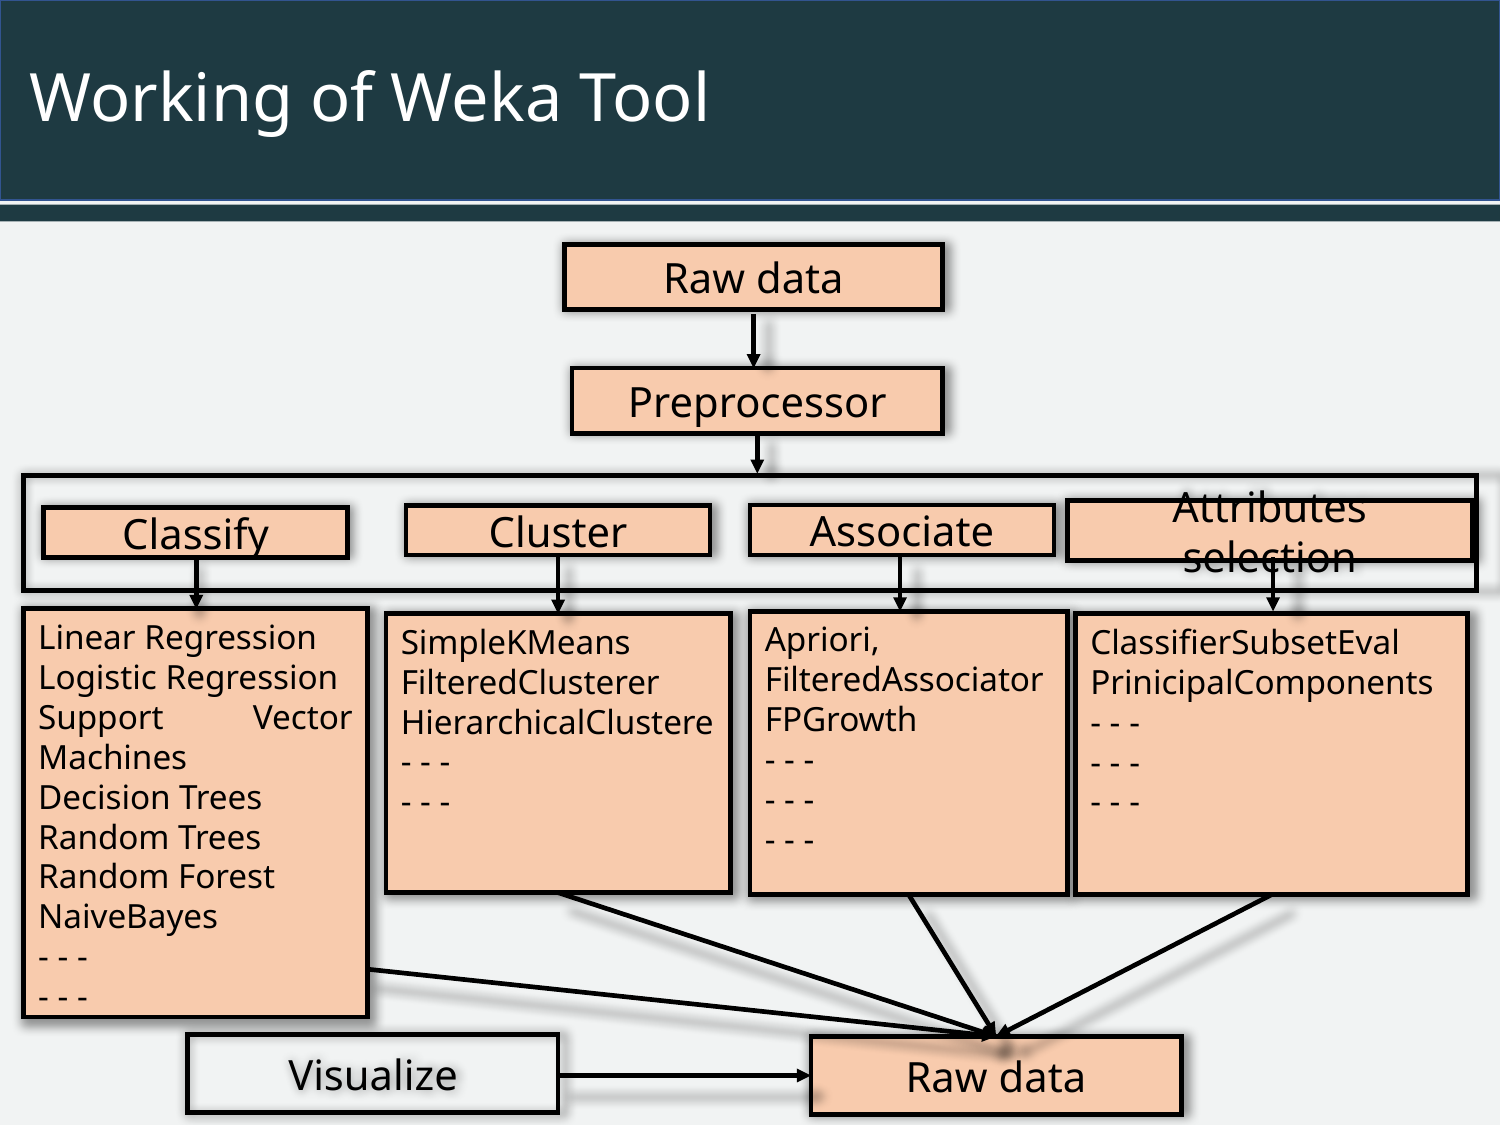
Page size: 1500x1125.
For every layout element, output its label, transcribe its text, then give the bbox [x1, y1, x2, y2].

text_box Linear Regression Logistic Regression Support Vector Machines Decision Trees Random Trees Random Forest NaiveBayes - - - - - - [22, 608, 369, 1018]
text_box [997, 894, 1272, 1037]
title Working of Weka Tool [14, 0, 1500, 200]
text_box Raw data [810, 1037, 1182, 1116]
text_box Preprocessor [571, 367, 943, 435]
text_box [558, 892, 997, 1037]
text_box Visualize [187, 1033, 559, 1114]
text_box [22, 475, 1478, 591]
text_box Raw data [564, 243, 943, 311]
text_box ClassifierSubsetEval PrinicipalComponents - - - - - - - - - [1075, 613, 1468, 896]
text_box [367, 969, 996, 1037]
text_box SimpleKMeans FilteredClusterer HierarchicalClustere - - - - - - [385, 613, 731, 894]
text_box Apriori, FilteredAssociator FPGrowth - - - - - - - - - [749, 610, 1069, 894]
